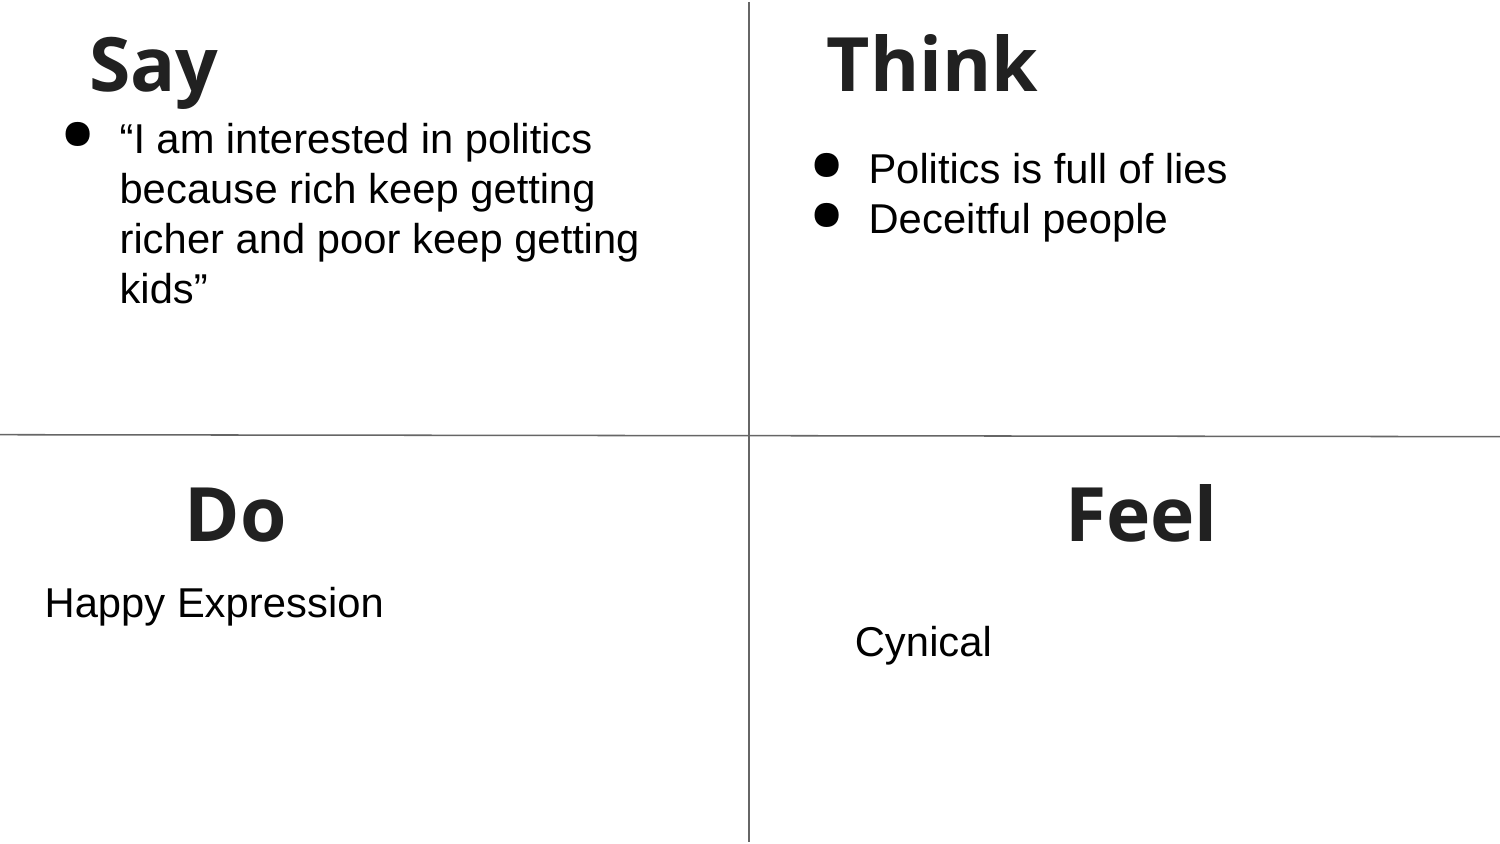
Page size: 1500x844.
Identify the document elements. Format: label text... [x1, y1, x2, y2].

text_box “I am interested in politics because rich keep getting richer and poor keep getting kids” [29, 96, 720, 396]
text_box Politics is full of lies Deceitful people [778, 127, 1352, 332]
text_box Think [778, 1, 1087, 97]
text_box Feel [987, 451, 1296, 546]
text_box Cynical [839, 600, 1413, 739]
text_box Do [81, 451, 390, 546]
text_box Happy Expression [29, 560, 603, 765]
text_box Say [0, 1, 309, 97]
